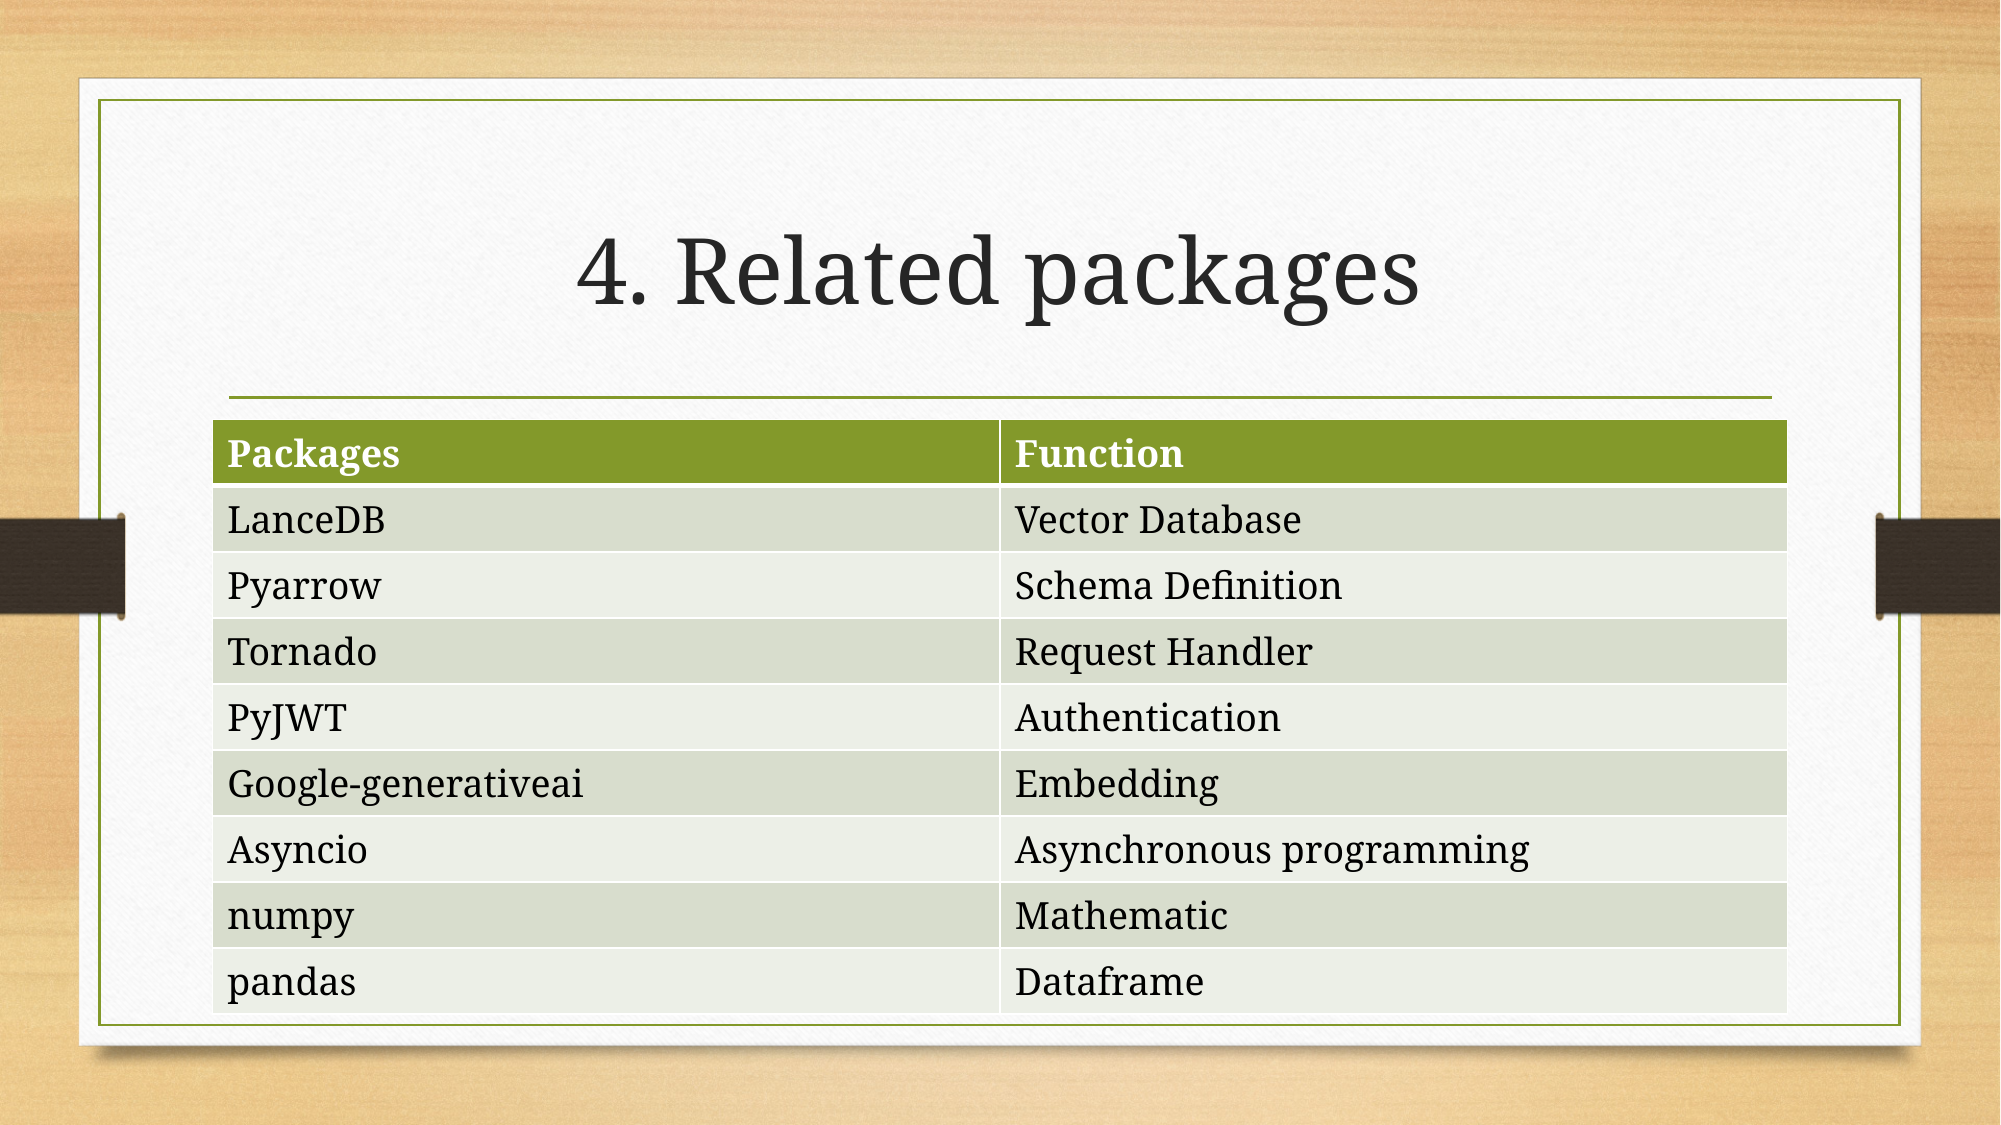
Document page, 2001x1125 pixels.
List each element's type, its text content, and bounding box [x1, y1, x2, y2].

table_cell Vector Database [1001, 488, 1787, 551]
picture [0, 0, 2001, 1125]
title 4. Related packages [212, 161, 1788, 375]
table_cell Authentication [1001, 685, 1787, 749]
table_header Packages [213, 420, 999, 483]
table_cell Request Handler [1001, 619, 1787, 683]
table_cell Schema Definition [1001, 553, 1787, 617]
table_cell Dataframe [1001, 949, 1787, 1013]
table_cell Mathematic [1001, 883, 1787, 947]
table_cell Pyarrow [213, 553, 999, 617]
table_cell numpy [213, 883, 999, 947]
table_cell Asyncio [213, 817, 999, 881]
table_cell Google-generativeai [213, 751, 999, 815]
table_cell pandas [213, 949, 999, 1013]
table_cell Embedding [1001, 751, 1787, 815]
table_cell Tornado [213, 619, 999, 683]
table_header Function [1001, 420, 1787, 483]
table_cell Asynchronous programming [1001, 817, 1787, 881]
table_cell PyJWT [213, 685, 999, 749]
table_cell LanceDB [213, 488, 999, 551]
